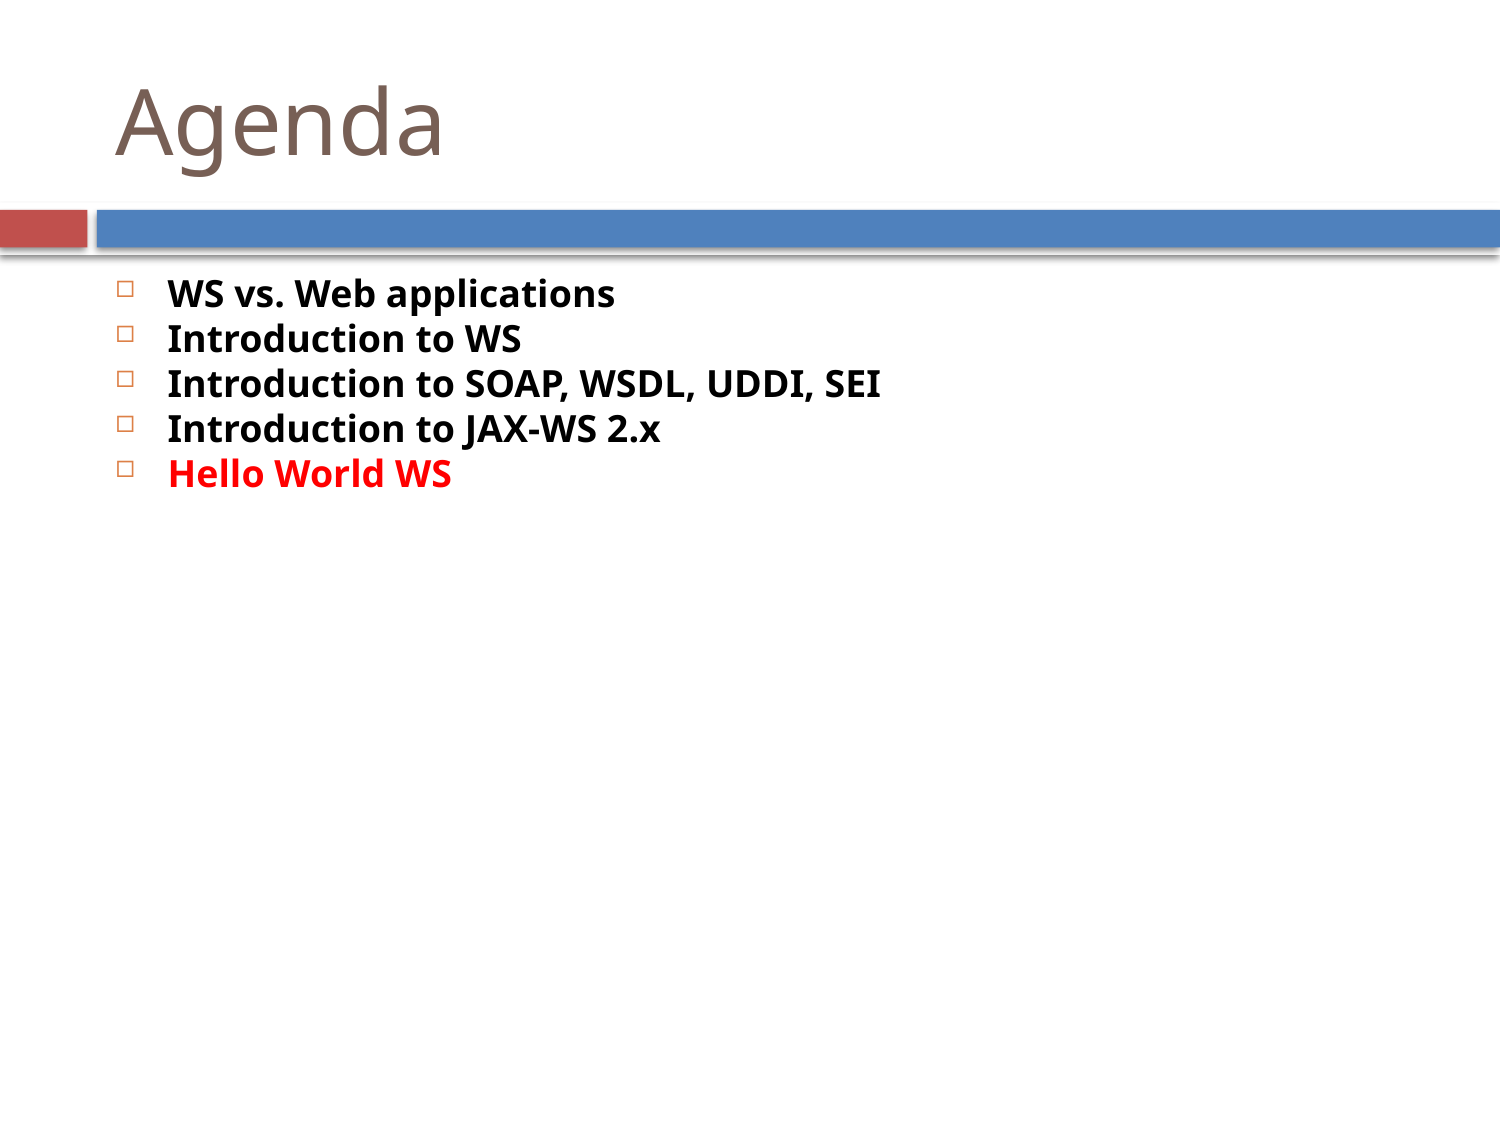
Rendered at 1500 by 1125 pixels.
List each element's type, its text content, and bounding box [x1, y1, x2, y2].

text_box WS vs. Web applications Introduction to WS Introduction to SOAP, WSDL, UDDI, SEI Introduction to JAX-WS 2.x Hello World WS [100, 262, 1438, 1000]
text_box Agenda [100, 37, 1438, 200]
